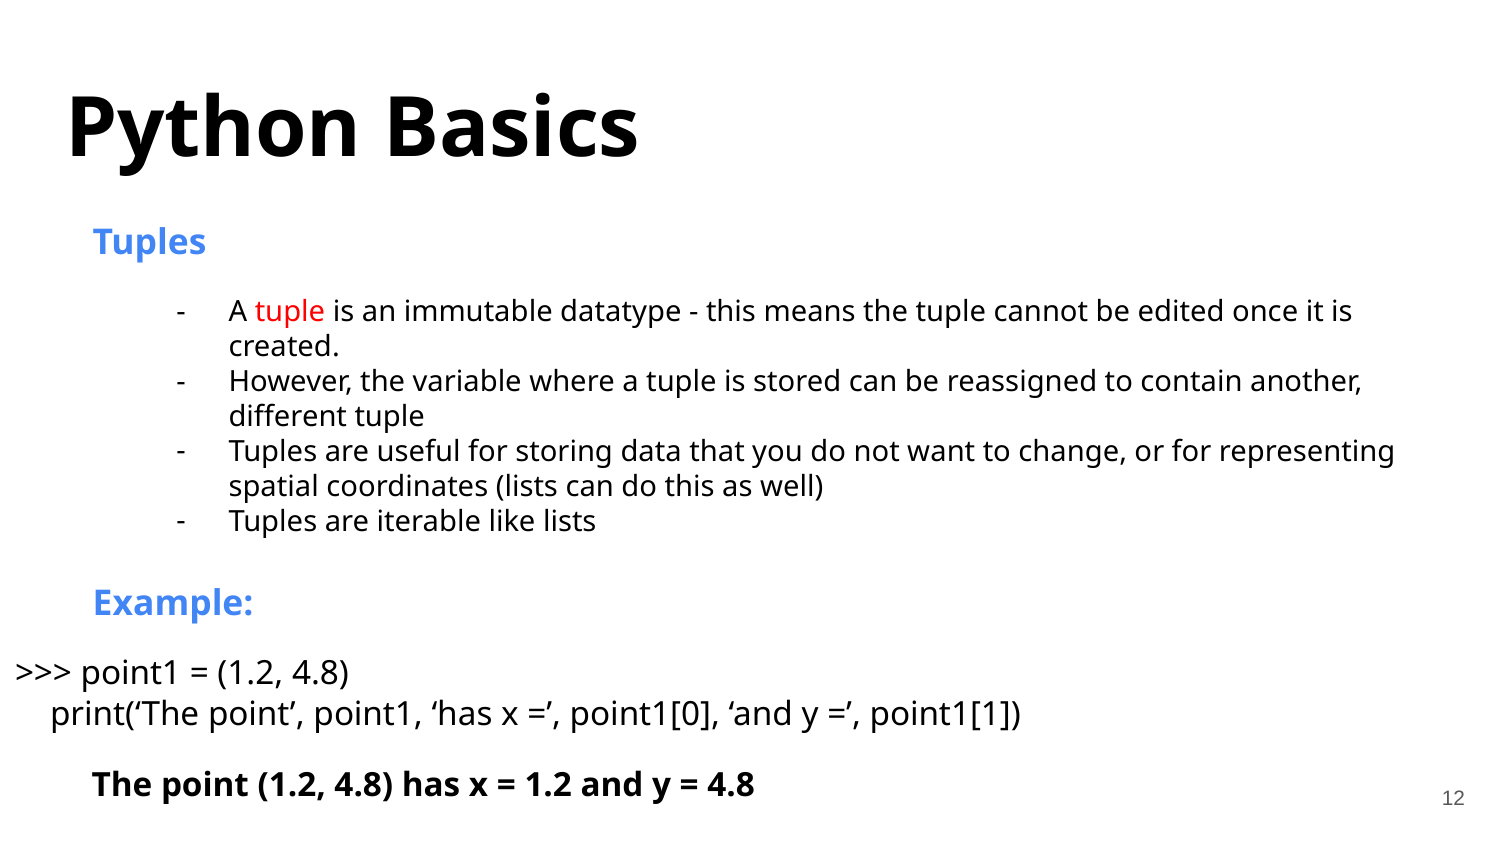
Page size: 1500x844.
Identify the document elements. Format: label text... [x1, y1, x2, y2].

text_box The point (1.2, 4.8) has x = 1.2 and y = 4.8 [76, 747, 1009, 818]
text_box Example: [77, 564, 320, 636]
text_box >>> point1 = (1.2, 4.8) print(‘The point’, point1, ‘has x =’, point1[0], ‘and y =’, point1[1]) [0, 636, 1500, 747]
text_box Tuples [77, 204, 410, 277]
text_box A tuple is an immutable datatype - this means the tuple cannot be edited once it is created. However, the variable where a tuple is stored can be reassigned to contain another, different tuple Tuples are useful for storing data that you do not want to change, or for representing spatial coordinates (lists can do this as well) Tuples are iterable like lists [138, 277, 1480, 552]
slide_number ‹#› [1389, 764, 1480, 830]
text_box Python Basics [50, 57, 864, 188]
